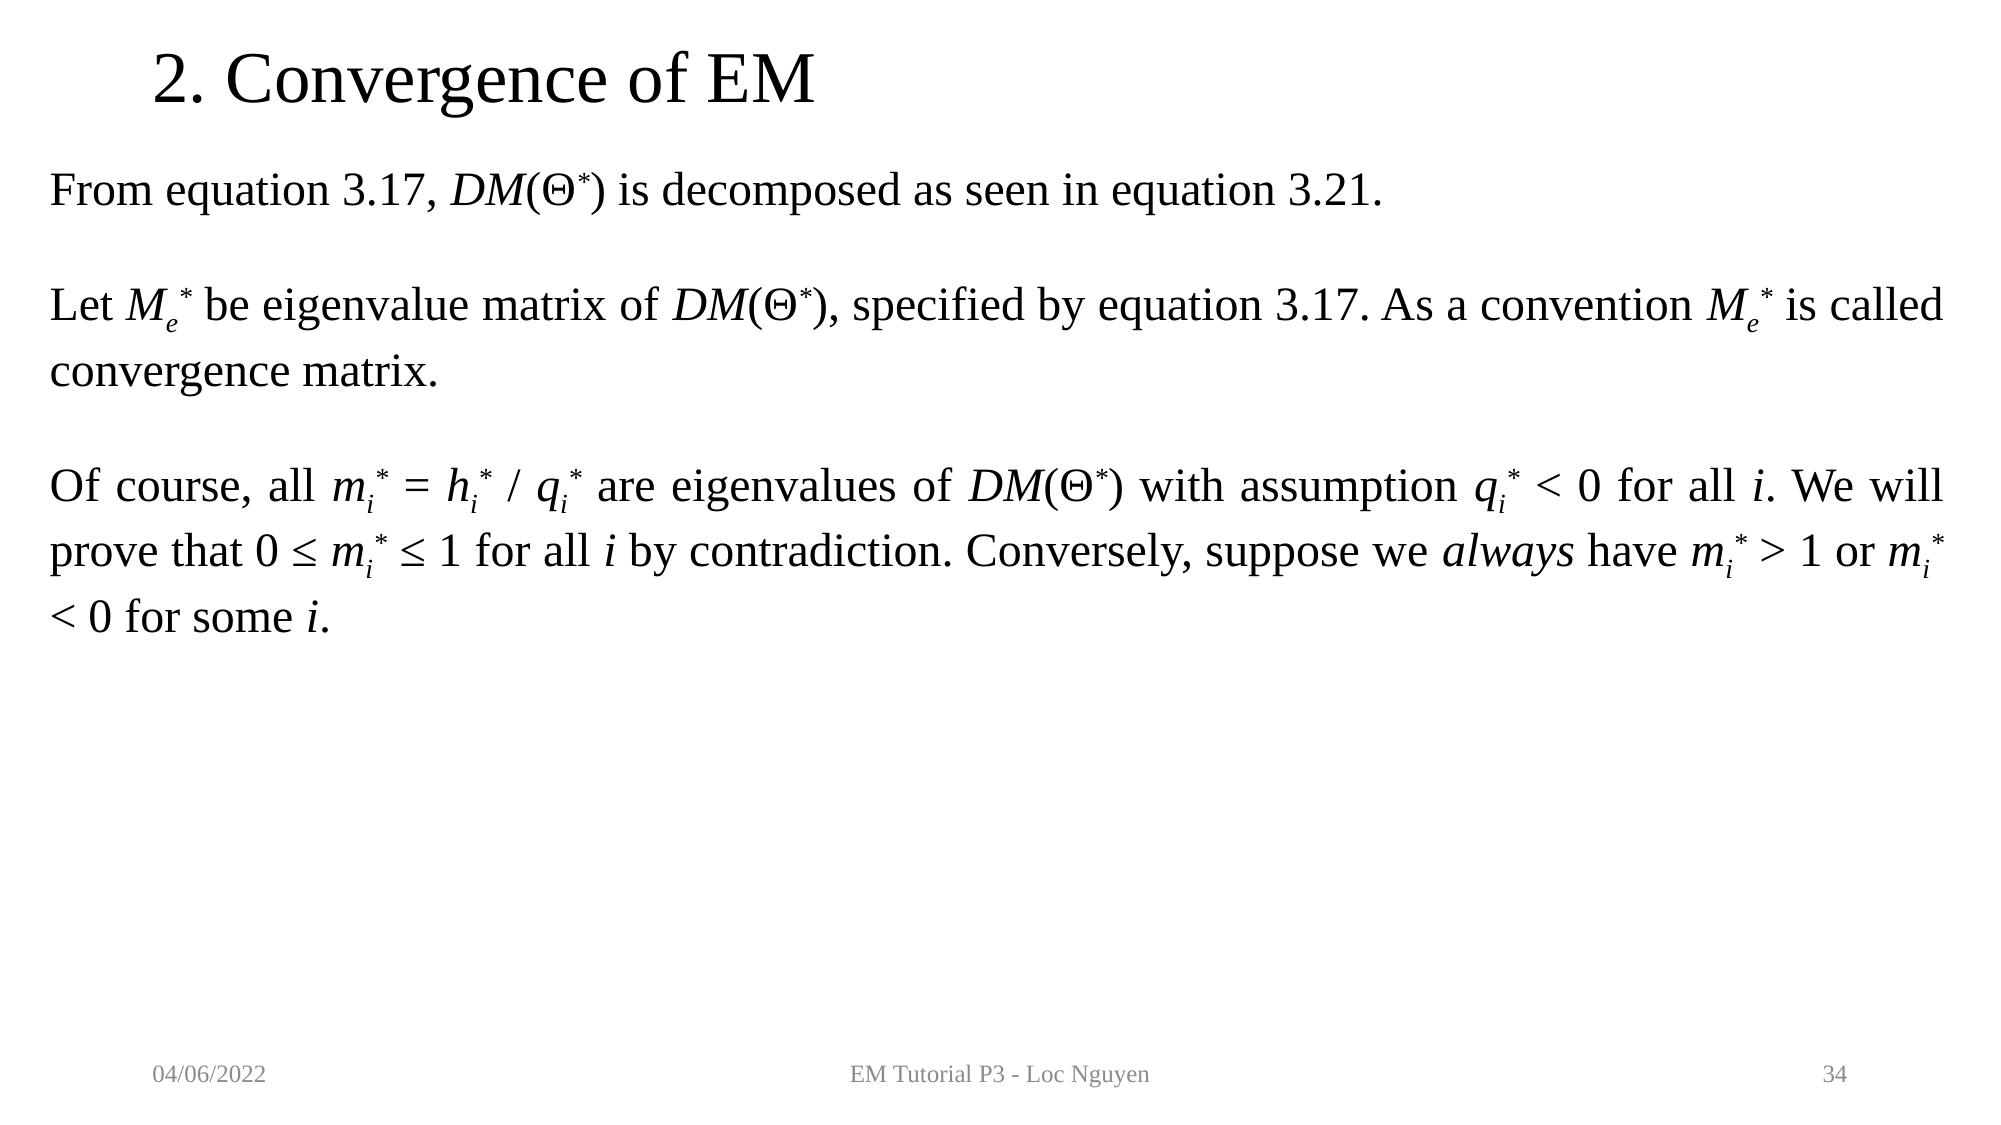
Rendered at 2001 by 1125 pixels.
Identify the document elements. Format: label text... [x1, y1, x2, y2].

footer EM Tutorial P3 - Loc Nguyen [662, 1042, 1338, 1103]
title 2. Convergence of EM [137, 19, 1863, 128]
slide_number 34 [1412, 1042, 1863, 1103]
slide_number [137, 1042, 588, 1103]
